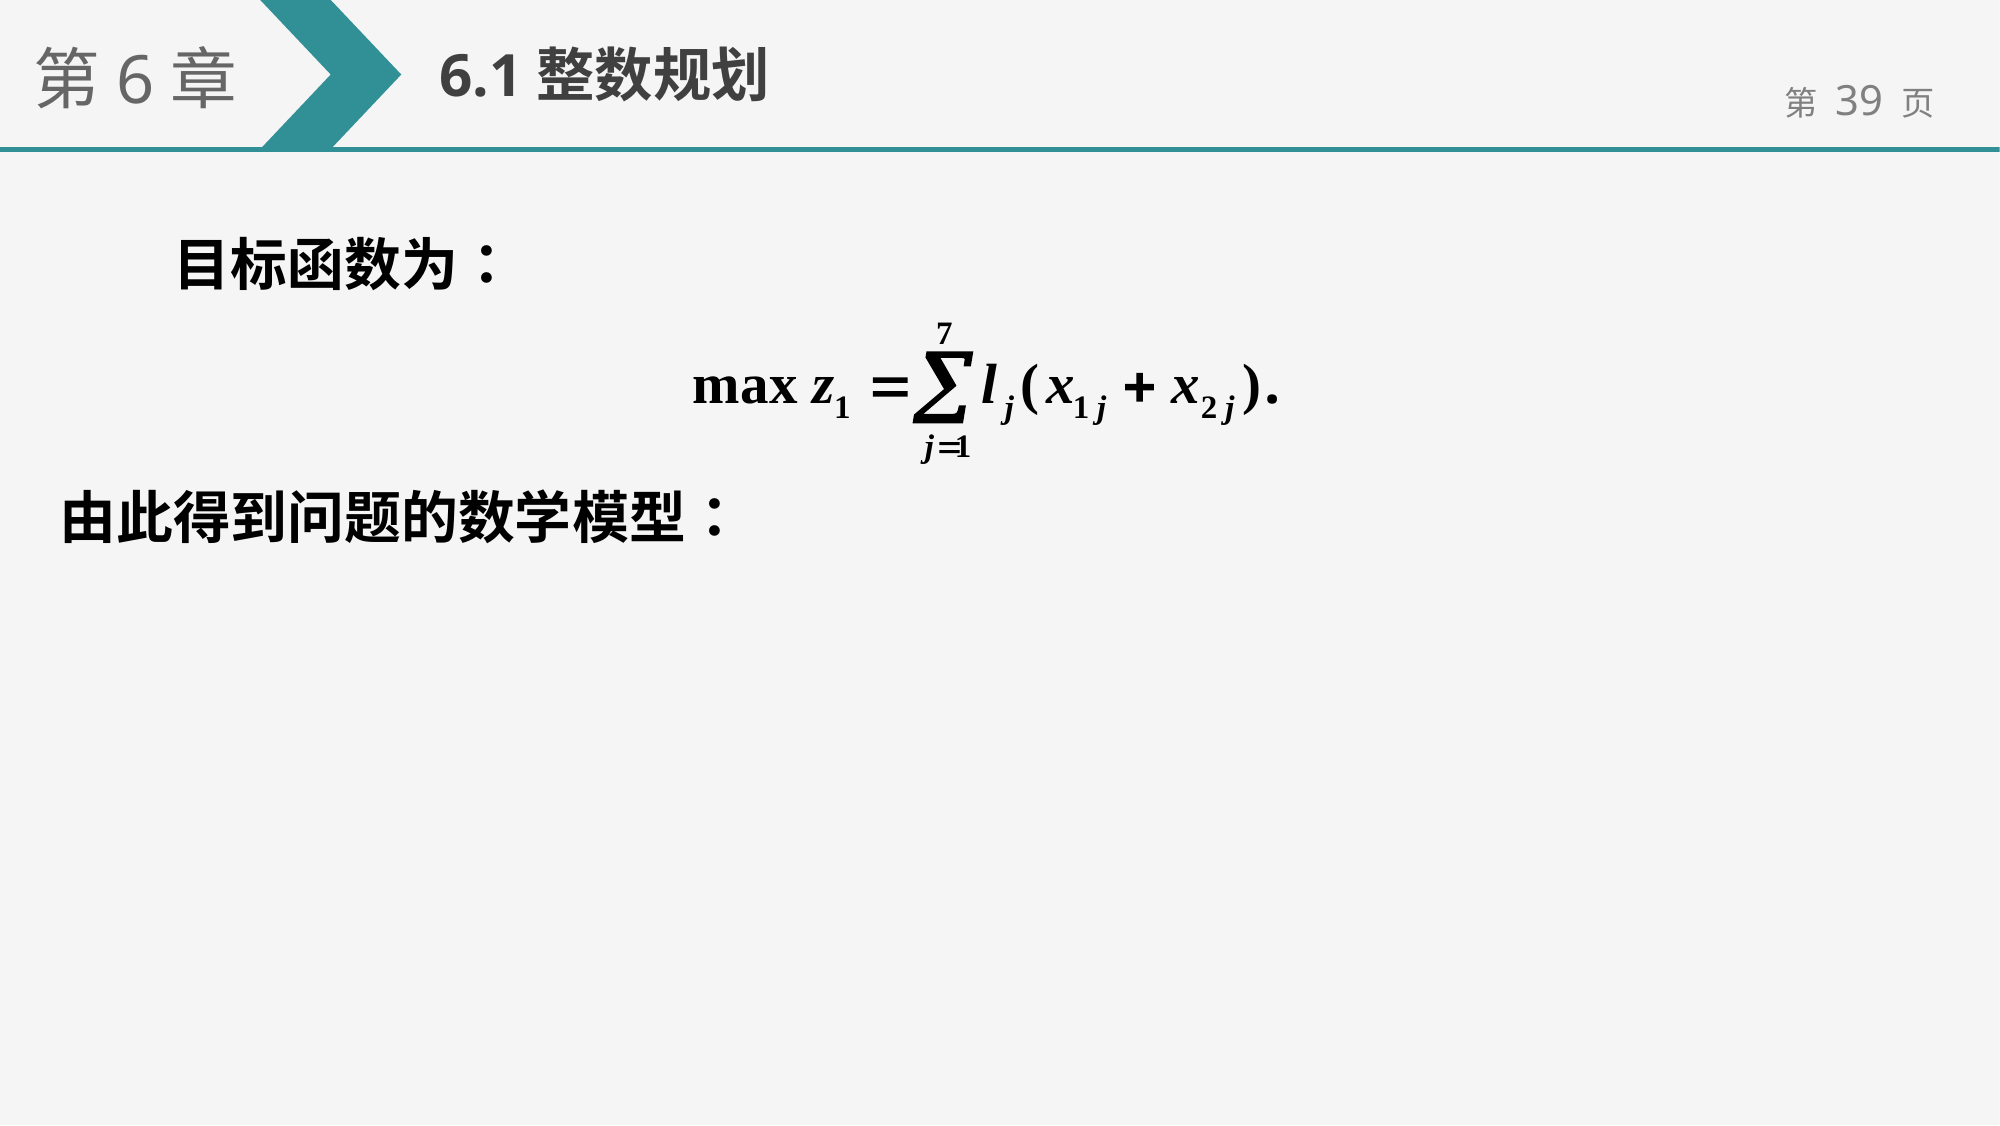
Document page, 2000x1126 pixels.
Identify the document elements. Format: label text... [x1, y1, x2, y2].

text_box 6.1整数规划 [424, 31, 1366, 116]
text_box 第6章 [19, 29, 253, 125]
text_box [258, 0, 403, 148]
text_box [59, 218, 1907, 851]
